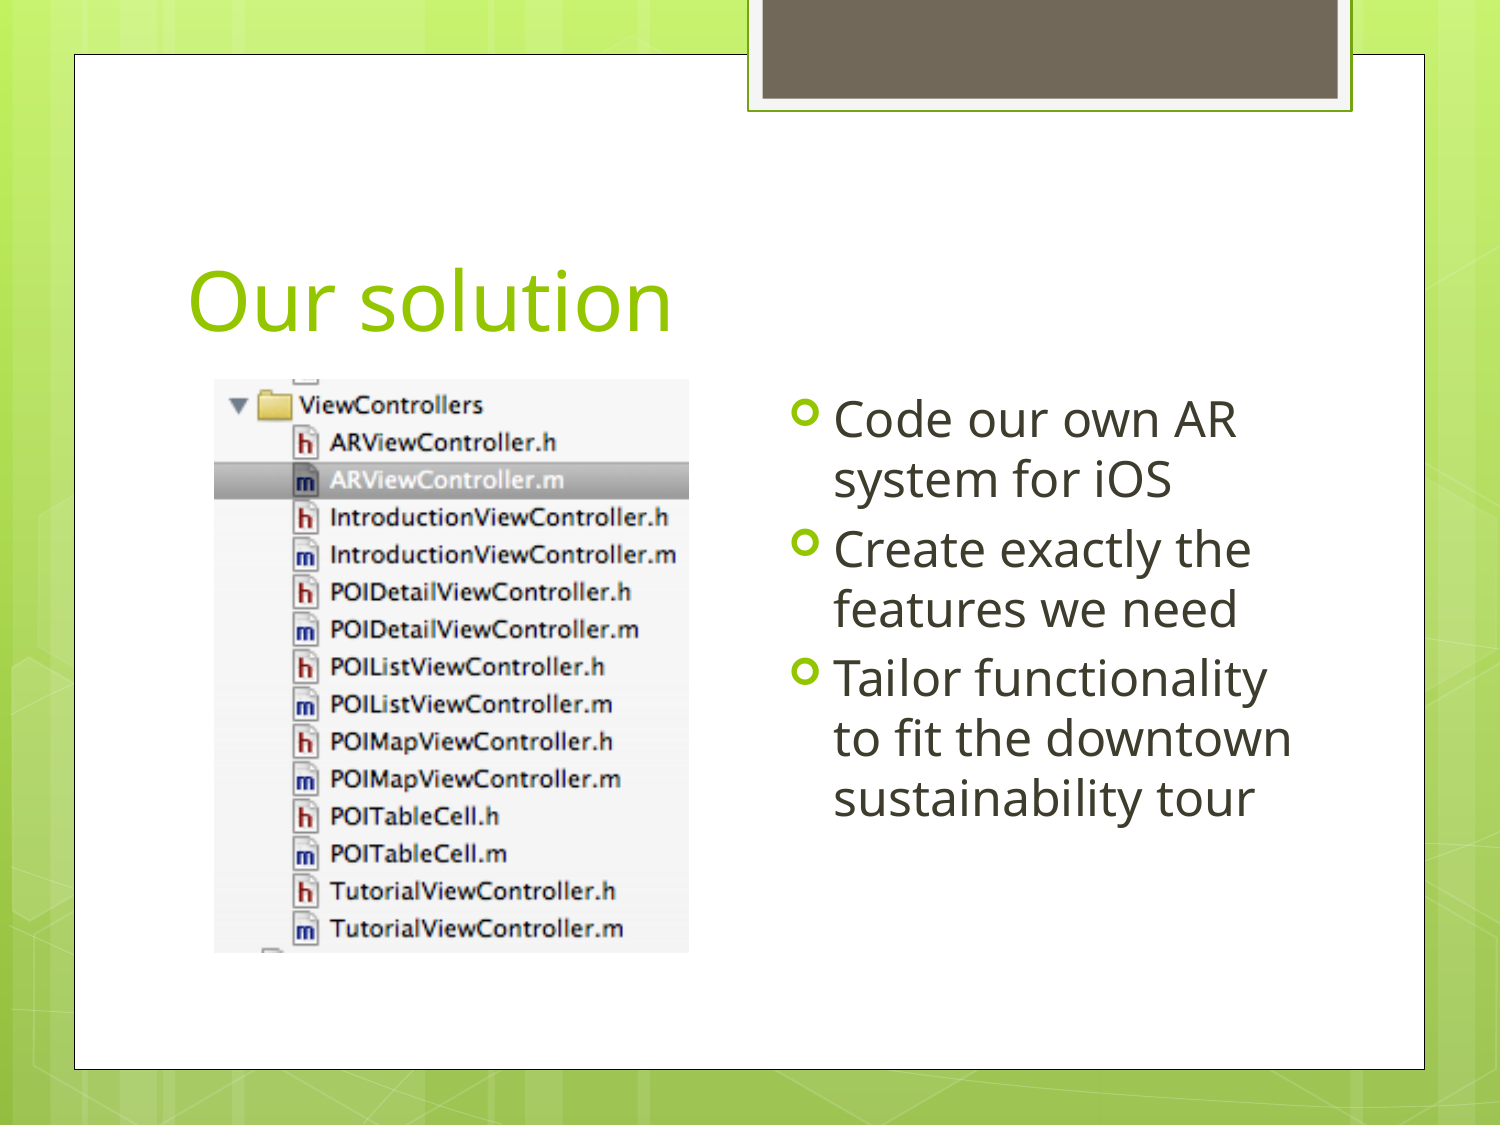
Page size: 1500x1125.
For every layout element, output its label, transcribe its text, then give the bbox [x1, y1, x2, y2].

title Our solution [171, 168, 1324, 357]
list Code our own AR system for iOS Create exactly the features we need Tailor functionality to fit the downtown sustainability tour [761, 379, 1323, 953]
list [170, 379, 733, 953]
